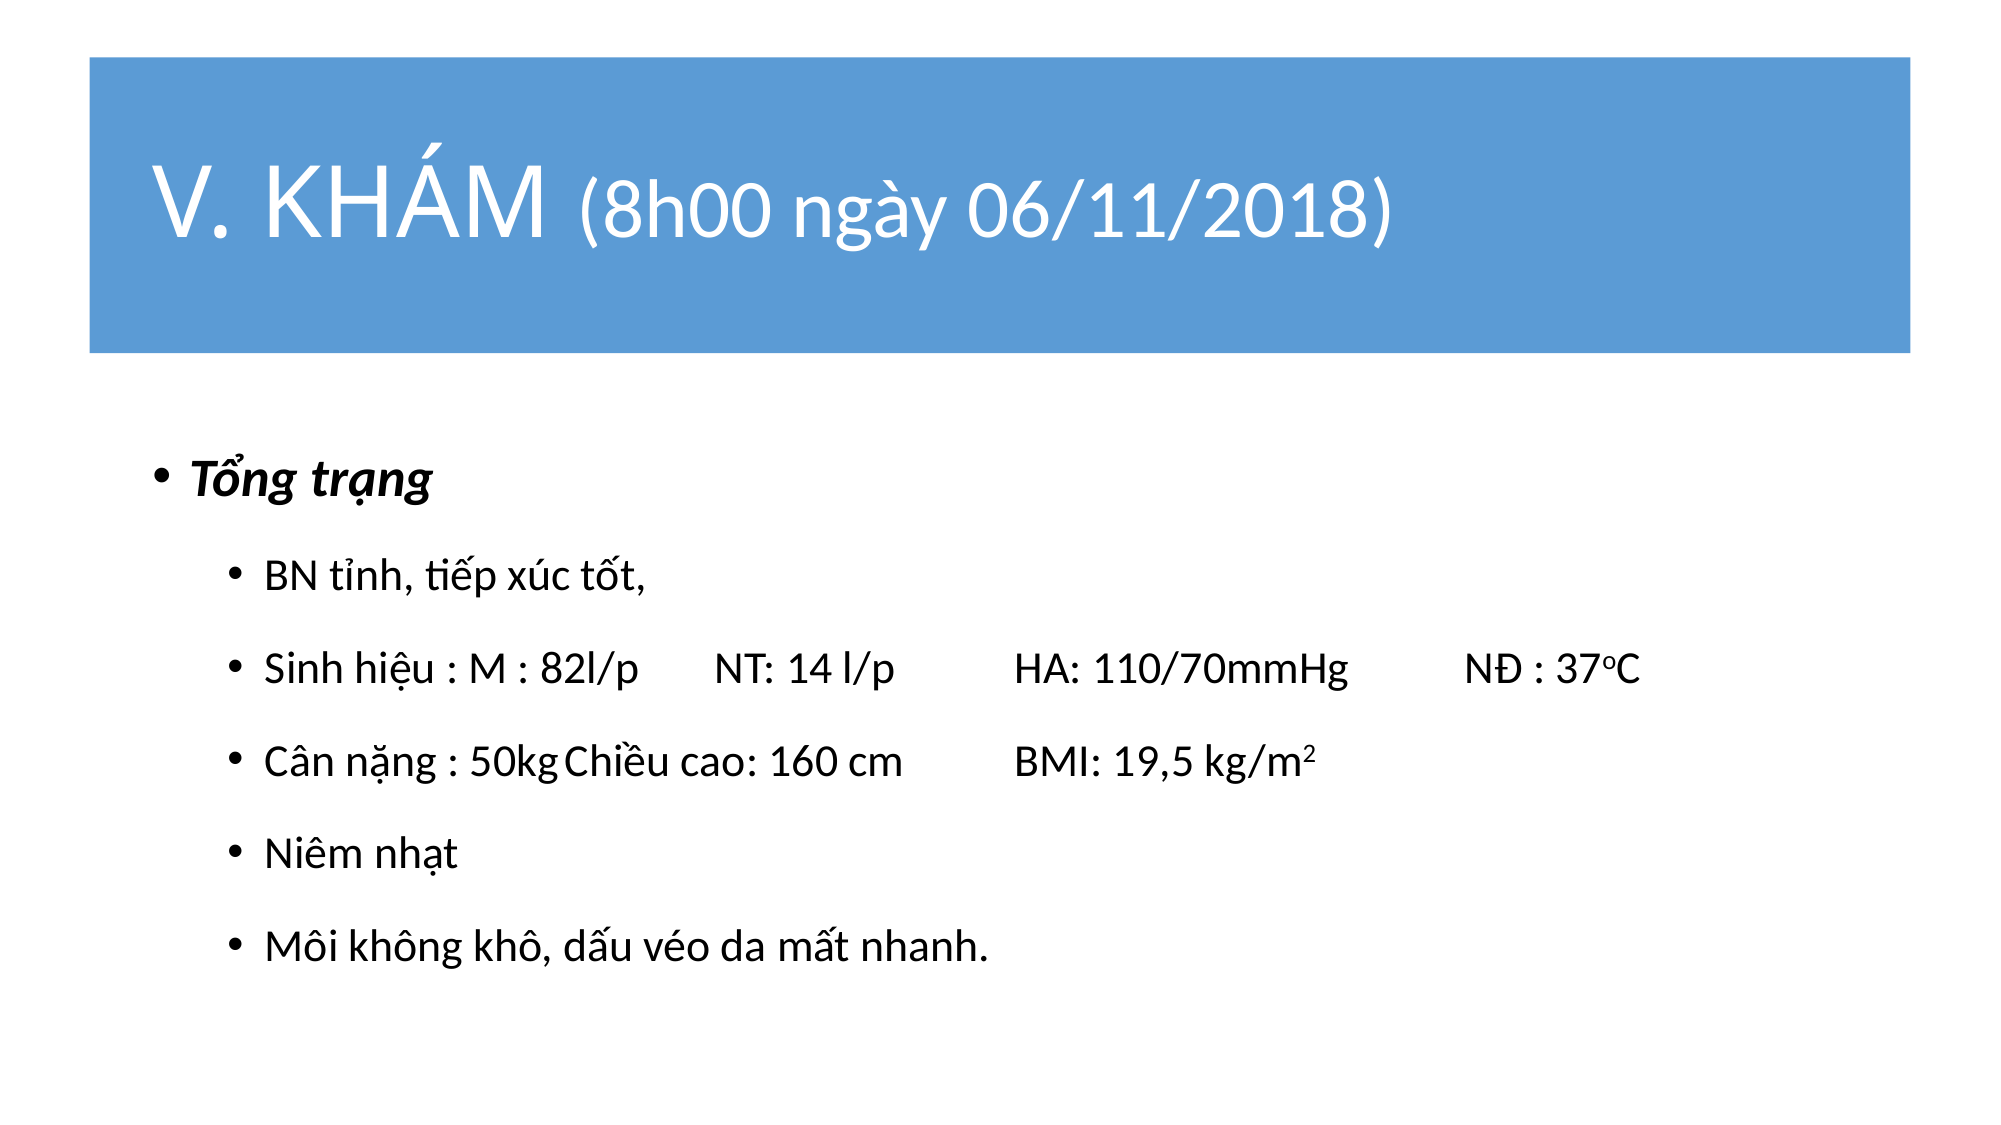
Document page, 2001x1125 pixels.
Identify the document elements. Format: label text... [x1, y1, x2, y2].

title V. KHÁM (8h00 ngày 06/11/2018) [137, 96, 1863, 314]
text_box [89, 56, 1911, 354]
list Tổng trạng BN tỉnh, tiếp xúc tốt, Sinh hiệu : M : 82l/p NT: 14 l/p HA: 110/70mmHg NĐ : 37oC Cân nặng : 50kg Chiều cao: 160 cm BMI: 19,5 kg/m2 Niêm nhạt Môi không khô, dấu véo da mất nhanh. [137, 392, 1863, 1096]
